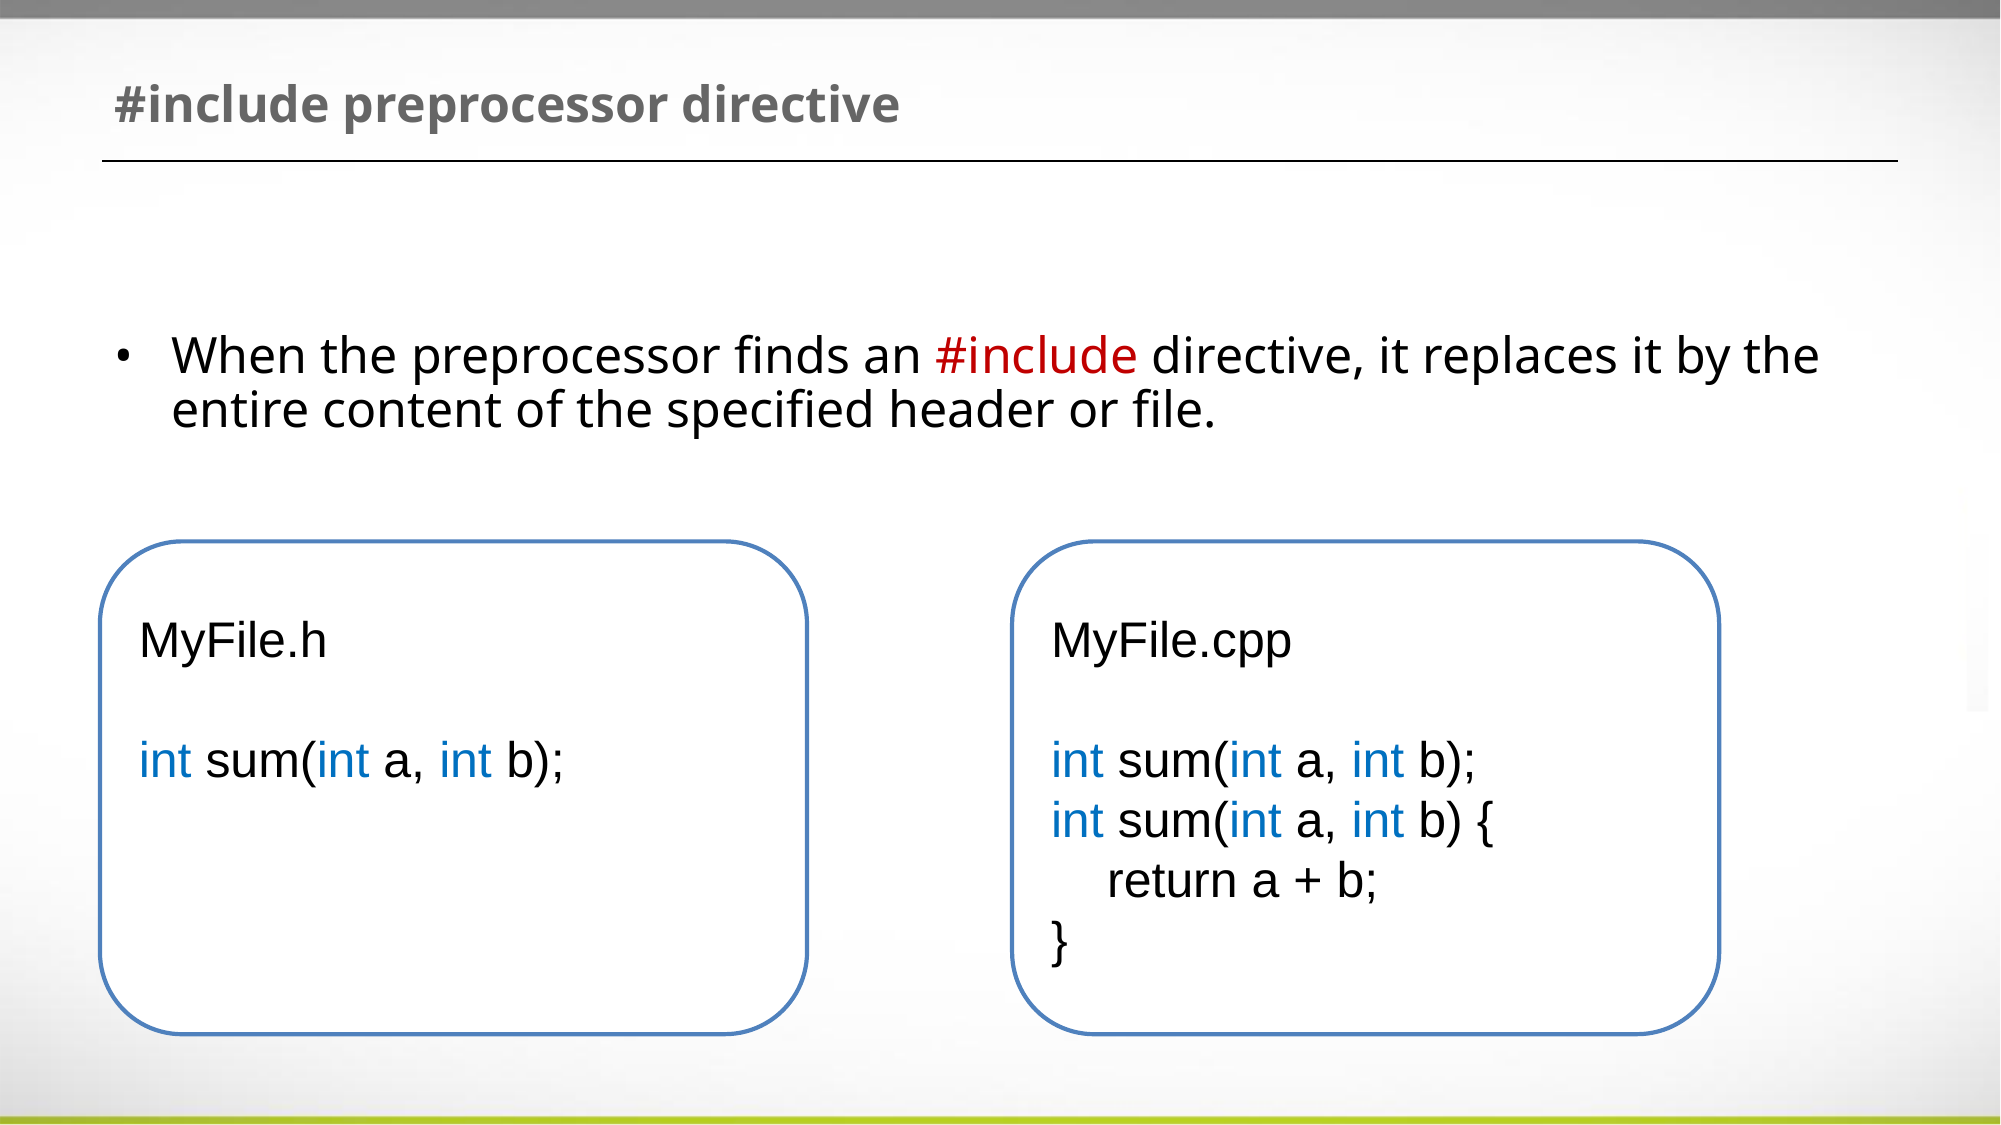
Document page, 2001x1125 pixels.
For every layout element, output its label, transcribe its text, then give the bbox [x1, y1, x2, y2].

title #include preprocessor directive [99, 45, 1900, 161]
list When the preprocessor finds an #include directive, it replaces it by the entire content of the specified header or file. [99, 262, 1900, 1005]
text_box MyFile.cpp int sum(int a, int b); int sum(int a, int b) { return a + b; } [1012, 541, 1720, 1035]
text_box MyFile.h int sum(int a, int b); [99, 541, 808, 1035]
picture [0, 0, 2001, 1125]
